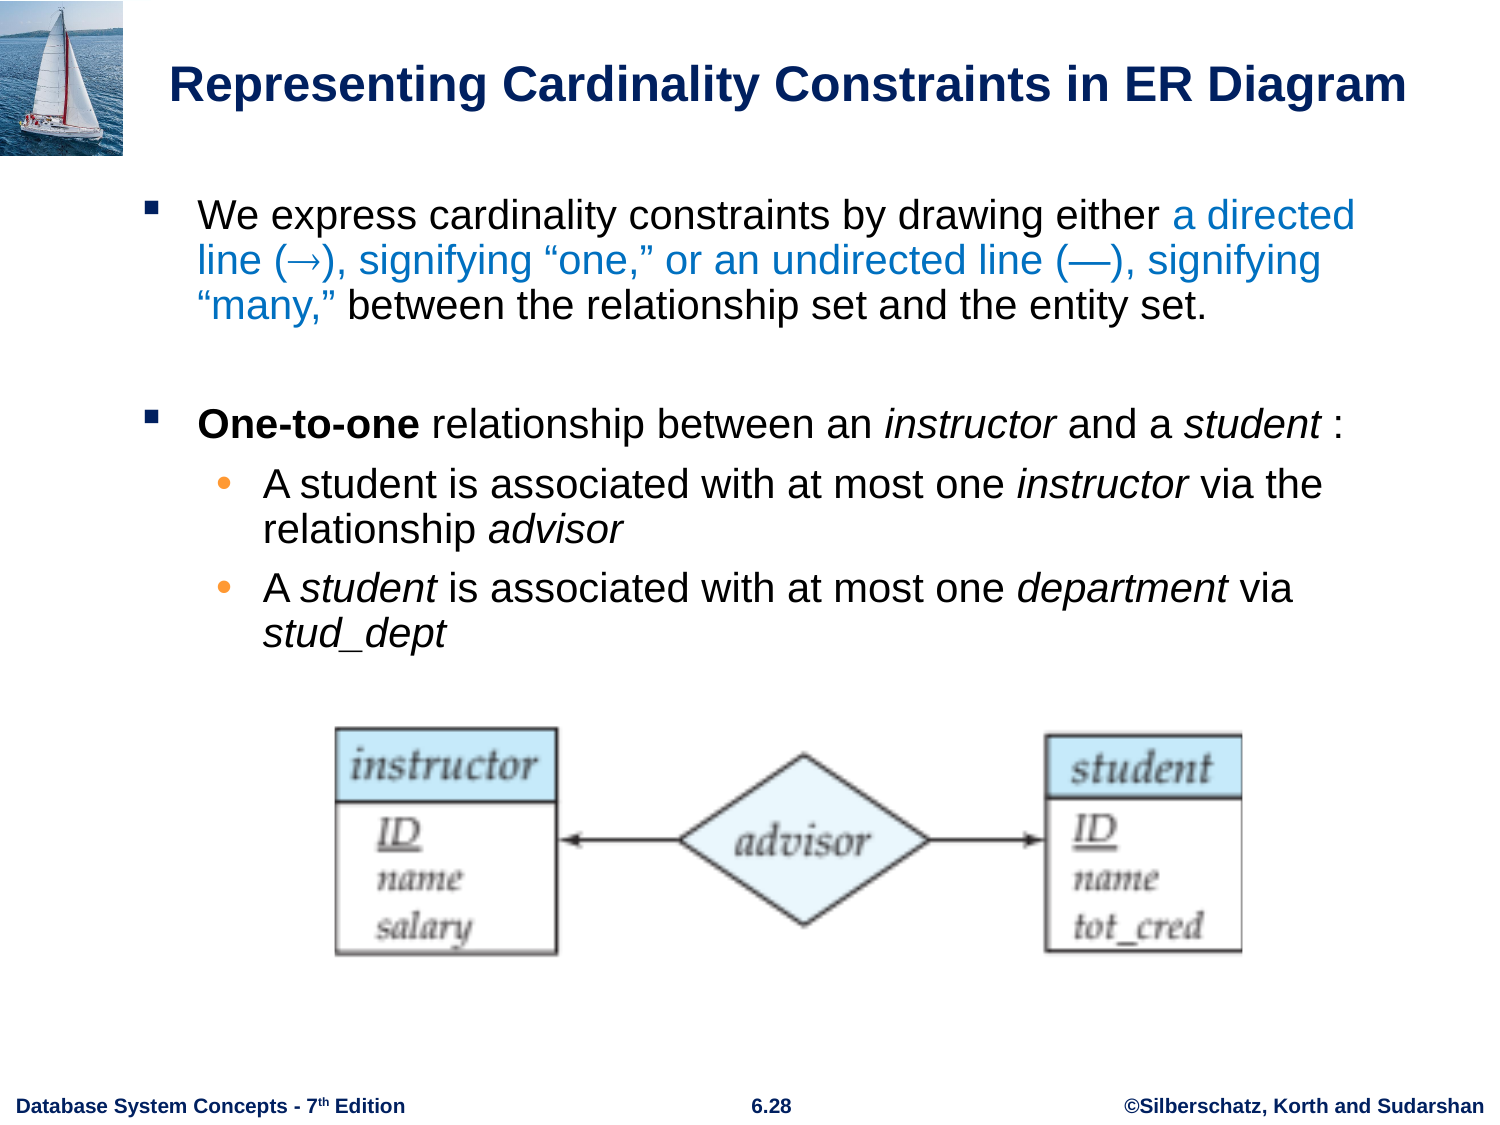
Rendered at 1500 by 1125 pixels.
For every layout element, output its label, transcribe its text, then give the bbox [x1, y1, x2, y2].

title Representing Cardinality Constraints in ER Diagram [125, 18, 1452, 120]
picture [0, 1, 123, 156]
picture [334, 725, 1243, 965]
list We express cardinality constraints by drawing either a directed line (), signifying “one,” or an undirected line (—), signifying “many,” between the relationship set and the entity set. One-to-one relationship between an instructor and a student : A student is associated with at most one instructor via the relationship advisor A student is associated with at most one department via stud_dept [126, 185, 1381, 637]
